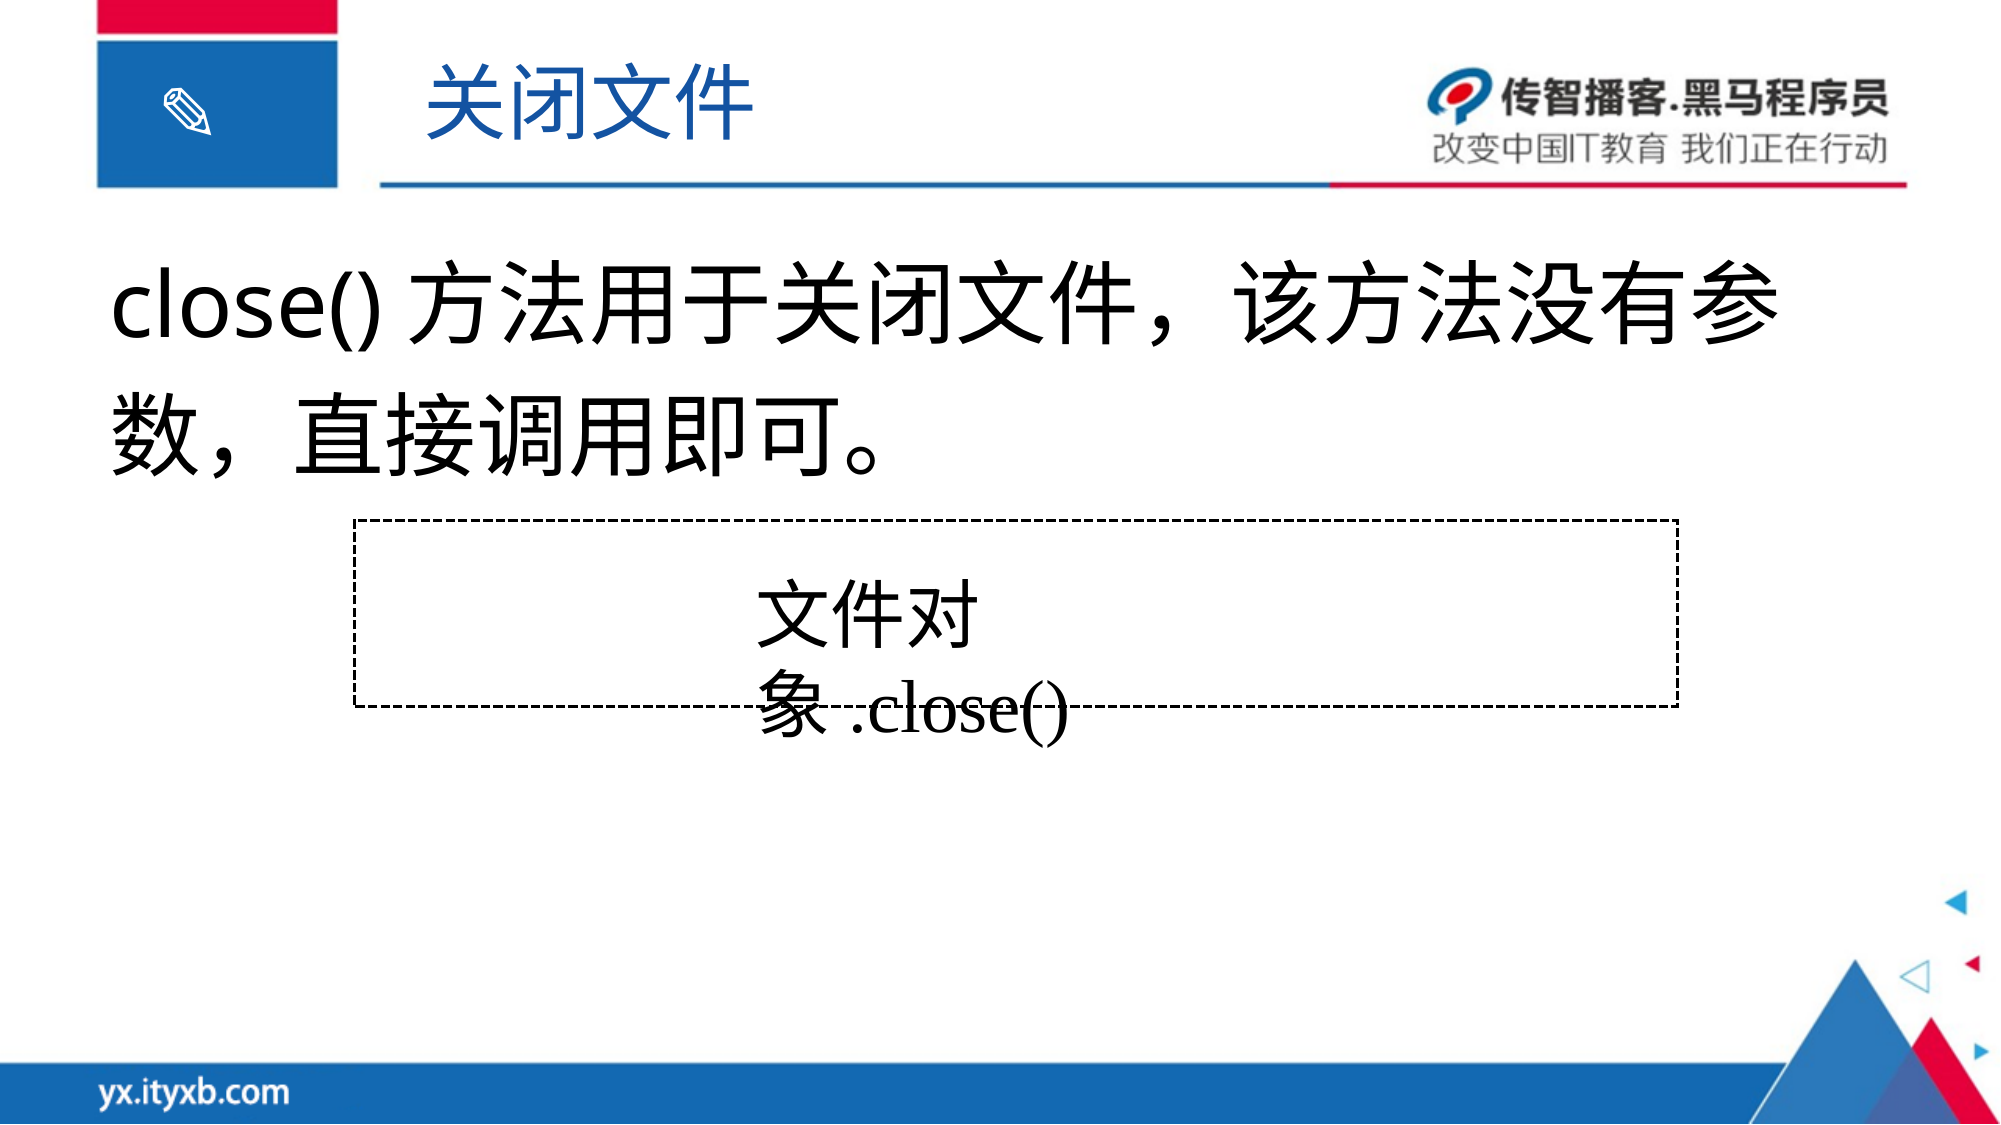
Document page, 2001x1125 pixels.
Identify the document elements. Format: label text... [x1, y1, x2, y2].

text_box [354, 520, 1678, 707]
picture [0, 0, 2000, 1124]
text_box 关闭文件 [409, 43, 1292, 158]
text_box 文件对象.close() [740, 560, 1292, 846]
text_box close()方法用于关闭文件，该方法没有参数，直接调用即可。 [94, 216, 1938, 496]
